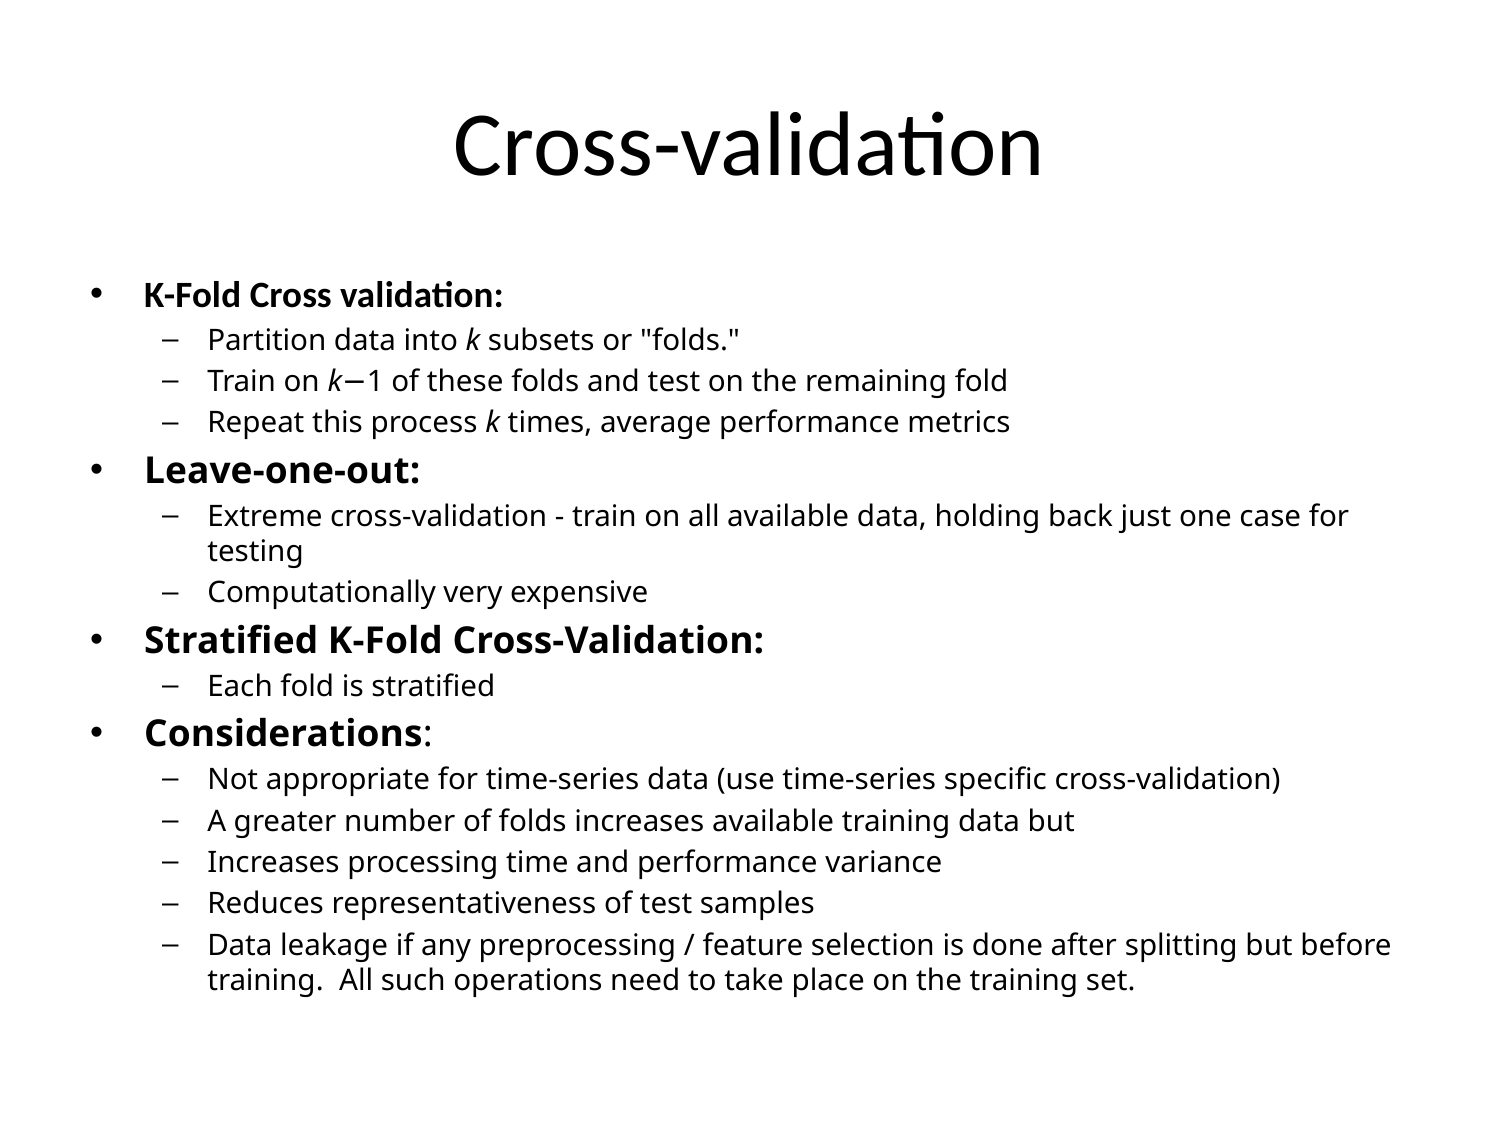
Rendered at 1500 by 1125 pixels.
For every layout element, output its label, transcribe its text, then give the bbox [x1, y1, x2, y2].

list K-Fold Cross validation: Partition data into k subsets or "folds." Train on k−1 of these folds and test on the remaining fold Repeat this process k times, average performance metrics Leave-one-out: Extreme cross-validation - train on all available data, holding back just one case for testing Computationally very expensive Stratified K-Fold Cross-Validation: Each fold is stratified Considerations: Not appropriate for time-series data (use time-series specific cross-validation) A greater number of folds increases available training data but Increases processing time and performance variance Reduces representativeness of test samples Data leakage if any preprocessing / feature selection is done after splitting but before training. All such operations need to take place on the training set. [75, 262, 1425, 1005]
title Cross-validation [75, 45, 1425, 233]
